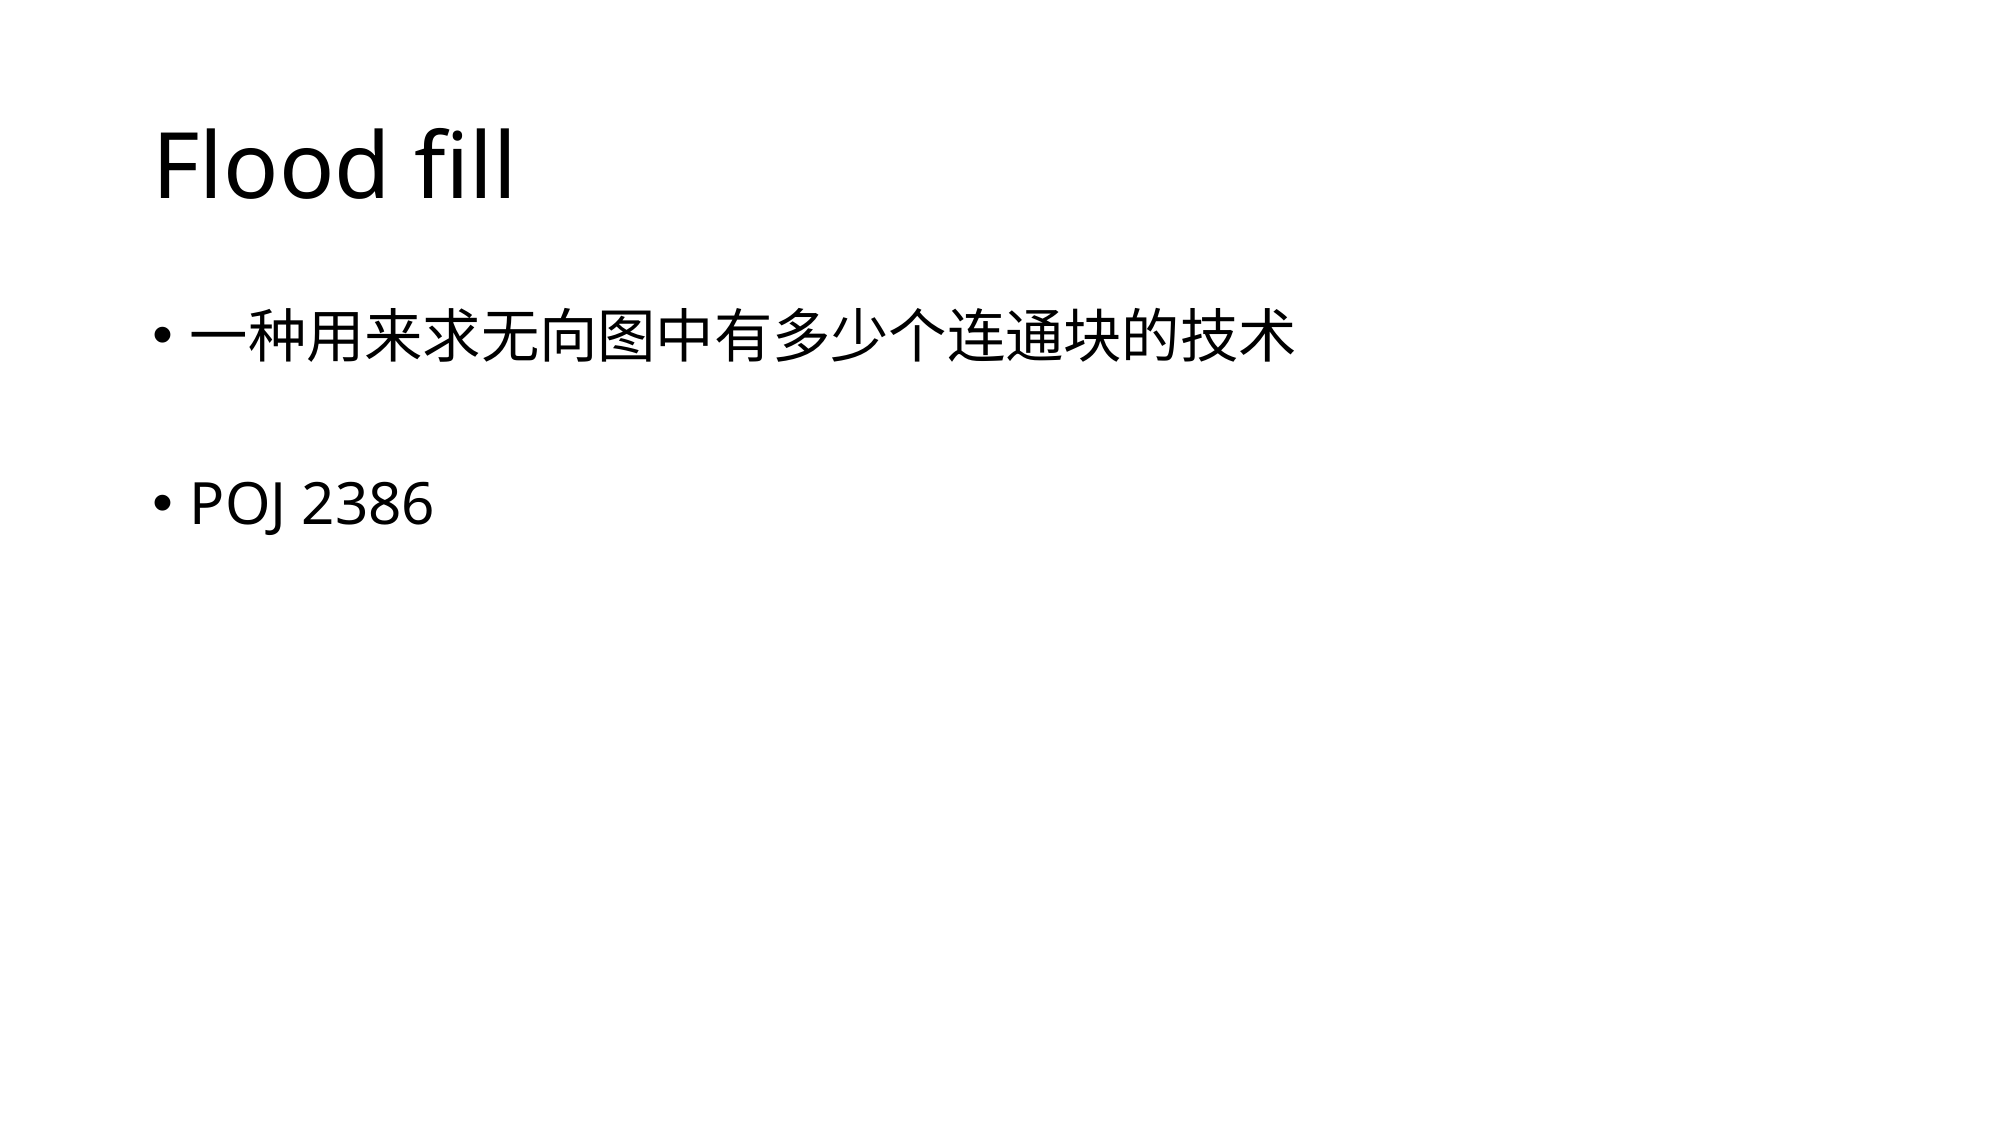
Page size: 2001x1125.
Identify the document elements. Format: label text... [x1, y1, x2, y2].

title Flood fill [137, 59, 1863, 278]
list 一种用来求无向图中有多少个连通块的技术 POJ 2386 [137, 299, 1863, 1014]
